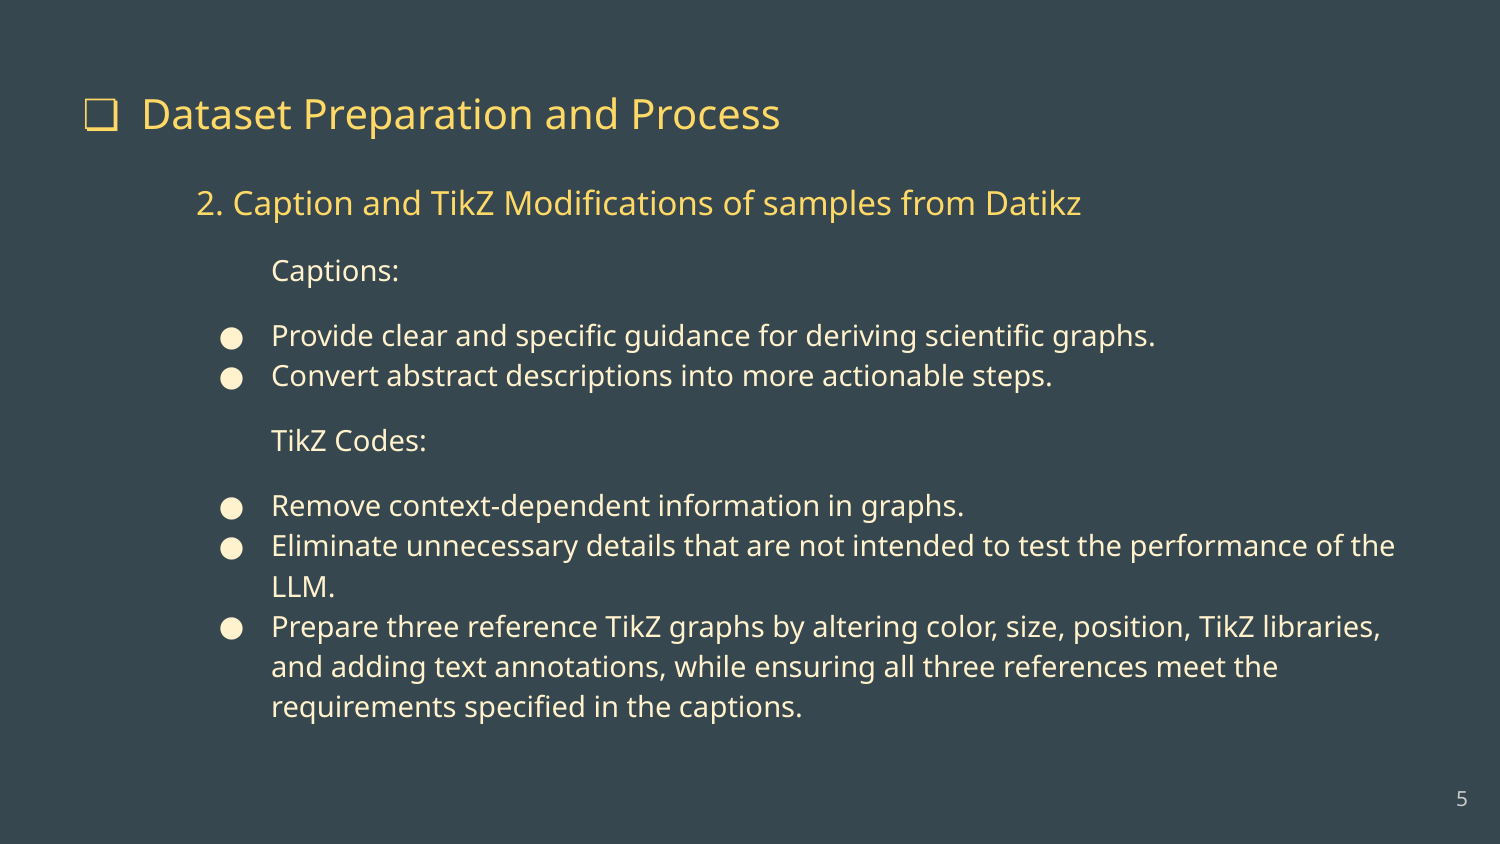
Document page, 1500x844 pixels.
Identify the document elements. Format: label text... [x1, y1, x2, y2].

title Dataset Preparation and Process [51, 72, 1449, 167]
slide_number ‹#› [1392, 767, 1483, 833]
list 2. Caption and TikZ Modifications of samples from Datikz Captions: Provide clear and specific guidance for deriving scientific graphs. Convert abstract descriptions into more actionable steps. TikZ Codes: Remove context-dependent information in graphs. Eliminate unnecessary details that are not intended to test the performance of the LLM. Prepare three reference TikZ graphs by altering color, size, position, TikZ libraries, and adding text annotations, while ensuring all three references meet the requirements specified in the captions. [181, 160, 1449, 475]
